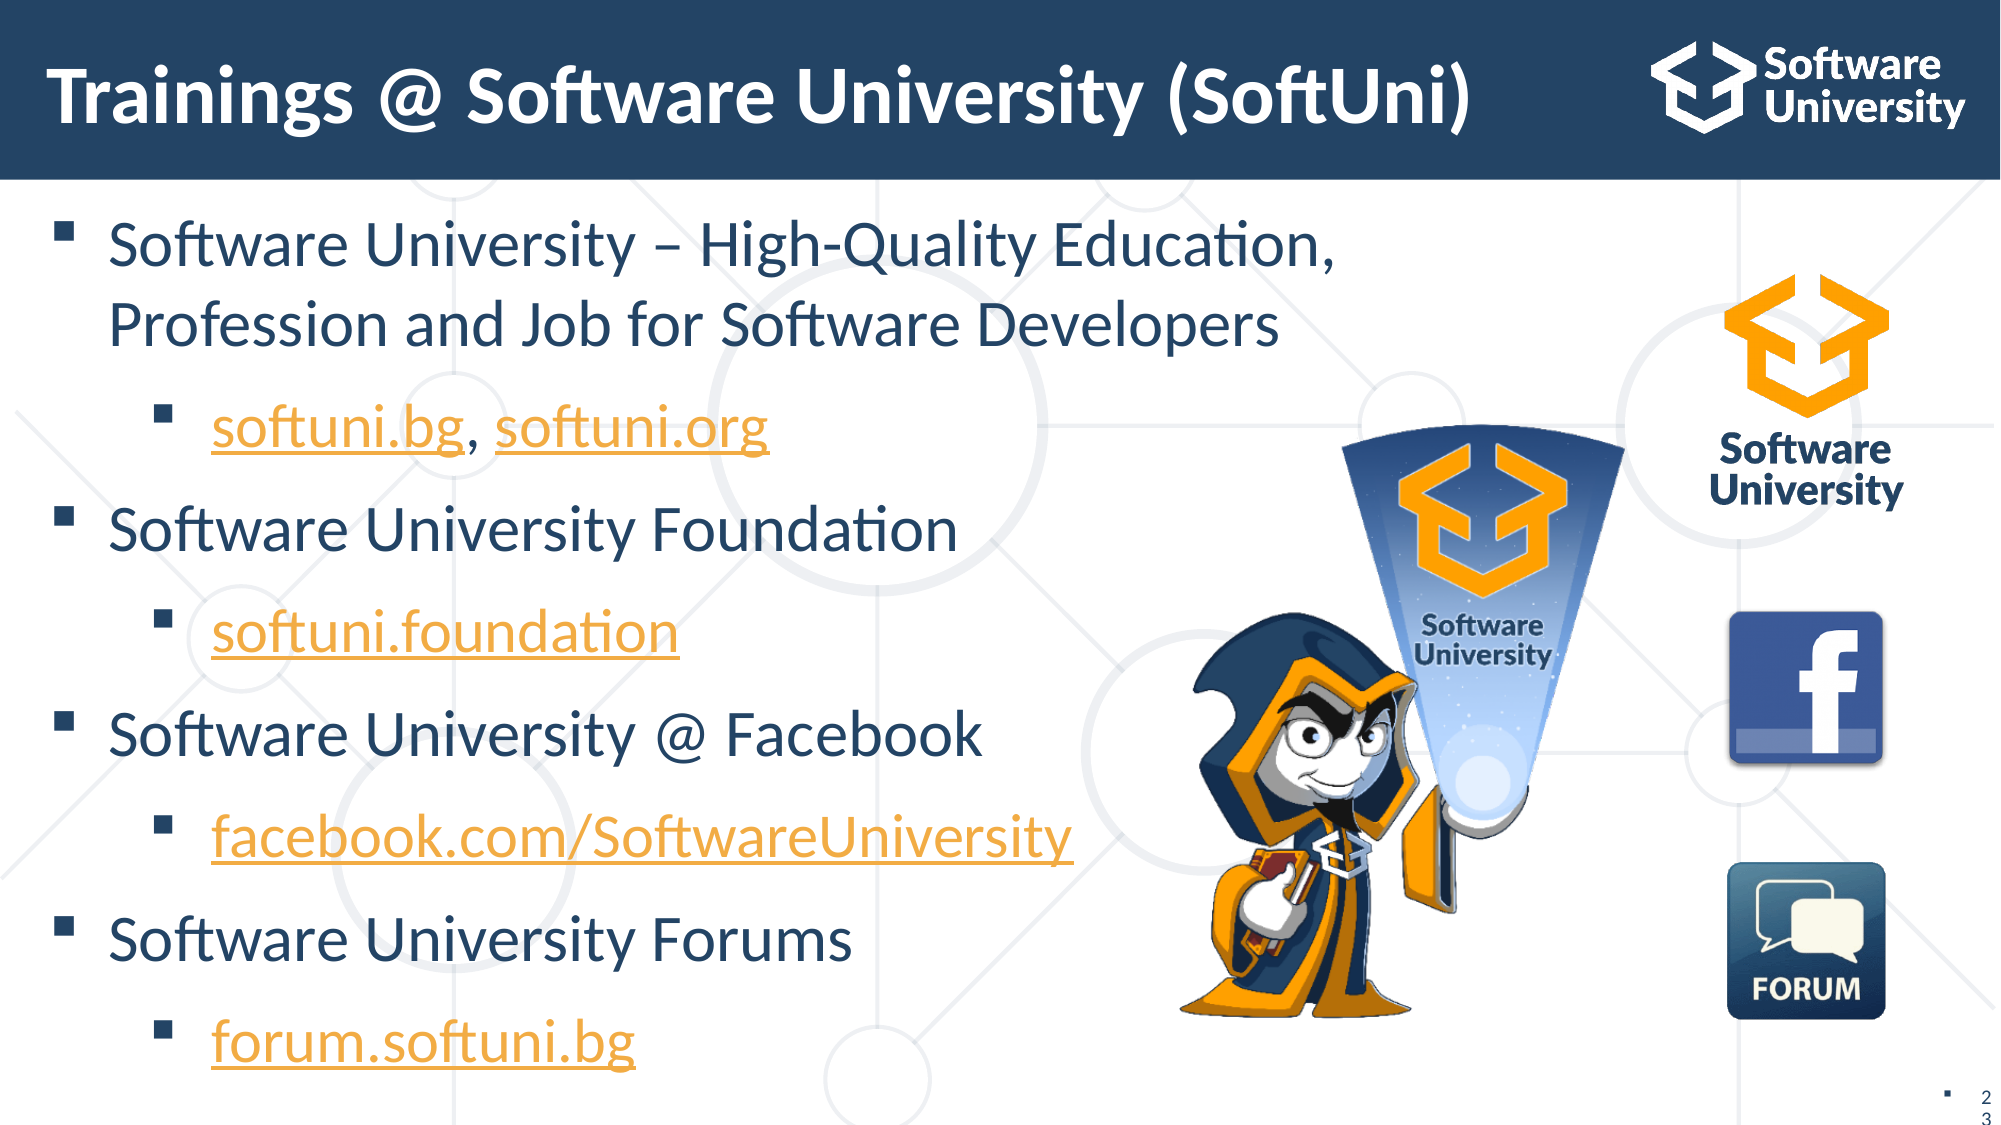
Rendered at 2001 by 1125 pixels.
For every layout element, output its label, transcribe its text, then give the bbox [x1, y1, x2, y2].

title Trainings @ Software University (SoftUni) [28, 17, 1627, 163]
picture [1723, 605, 1889, 773]
picture [1726, 861, 1886, 1020]
picture [1708, 274, 1904, 517]
slide_number 23 [1927, 1067, 1989, 1117]
picture [1651, 41, 1966, 134]
list Software University – High-Quality Education, Profession and Job for Software Developers softuni.bg, softuni.org Software University Foundation softuni.foundation Software University @ Facebook facebook.com/SoftwareUniversity Software University Forums forum.softuni.bg [31, 193, 1458, 1094]
picture [1458, 423, 1627, 1020]
